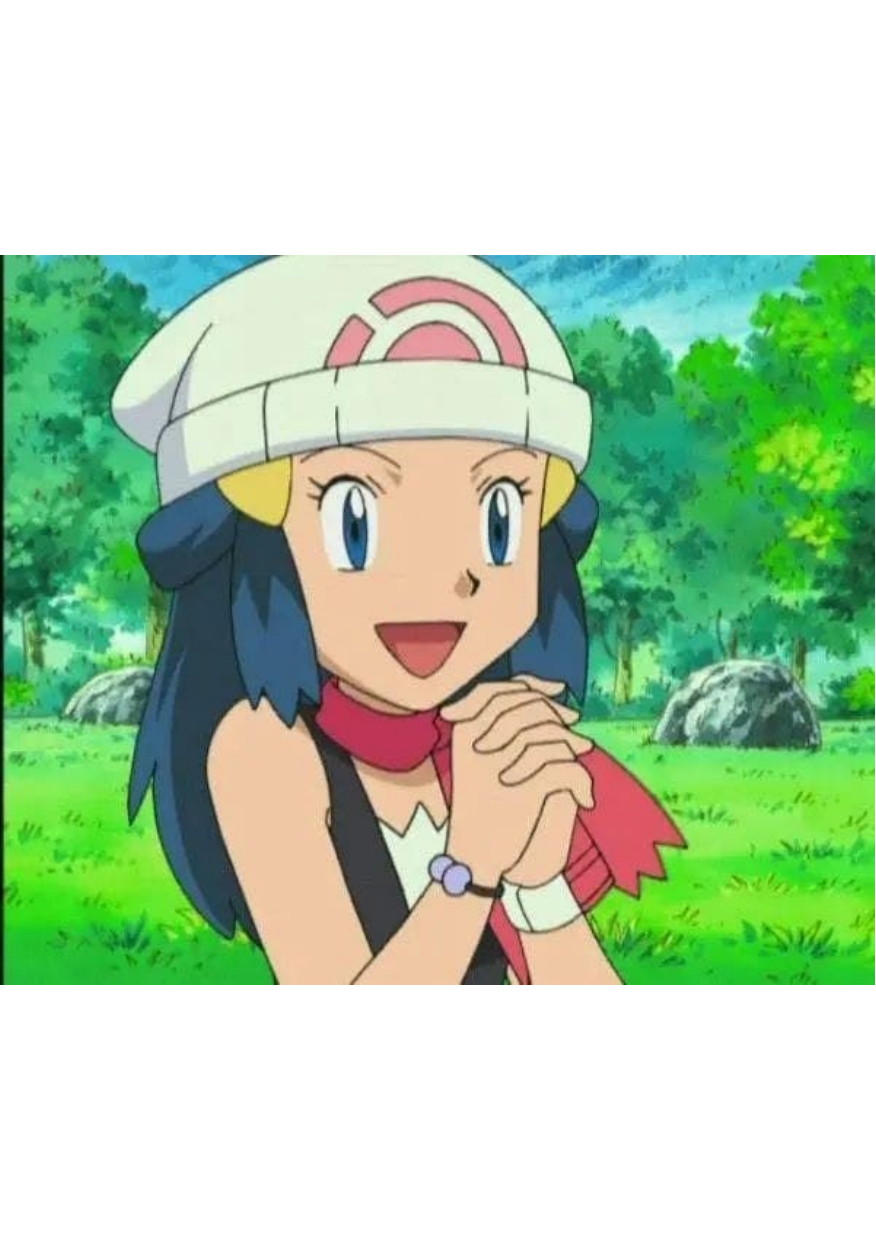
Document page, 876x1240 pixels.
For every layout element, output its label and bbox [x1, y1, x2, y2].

picture [0, 254, 875, 985]
